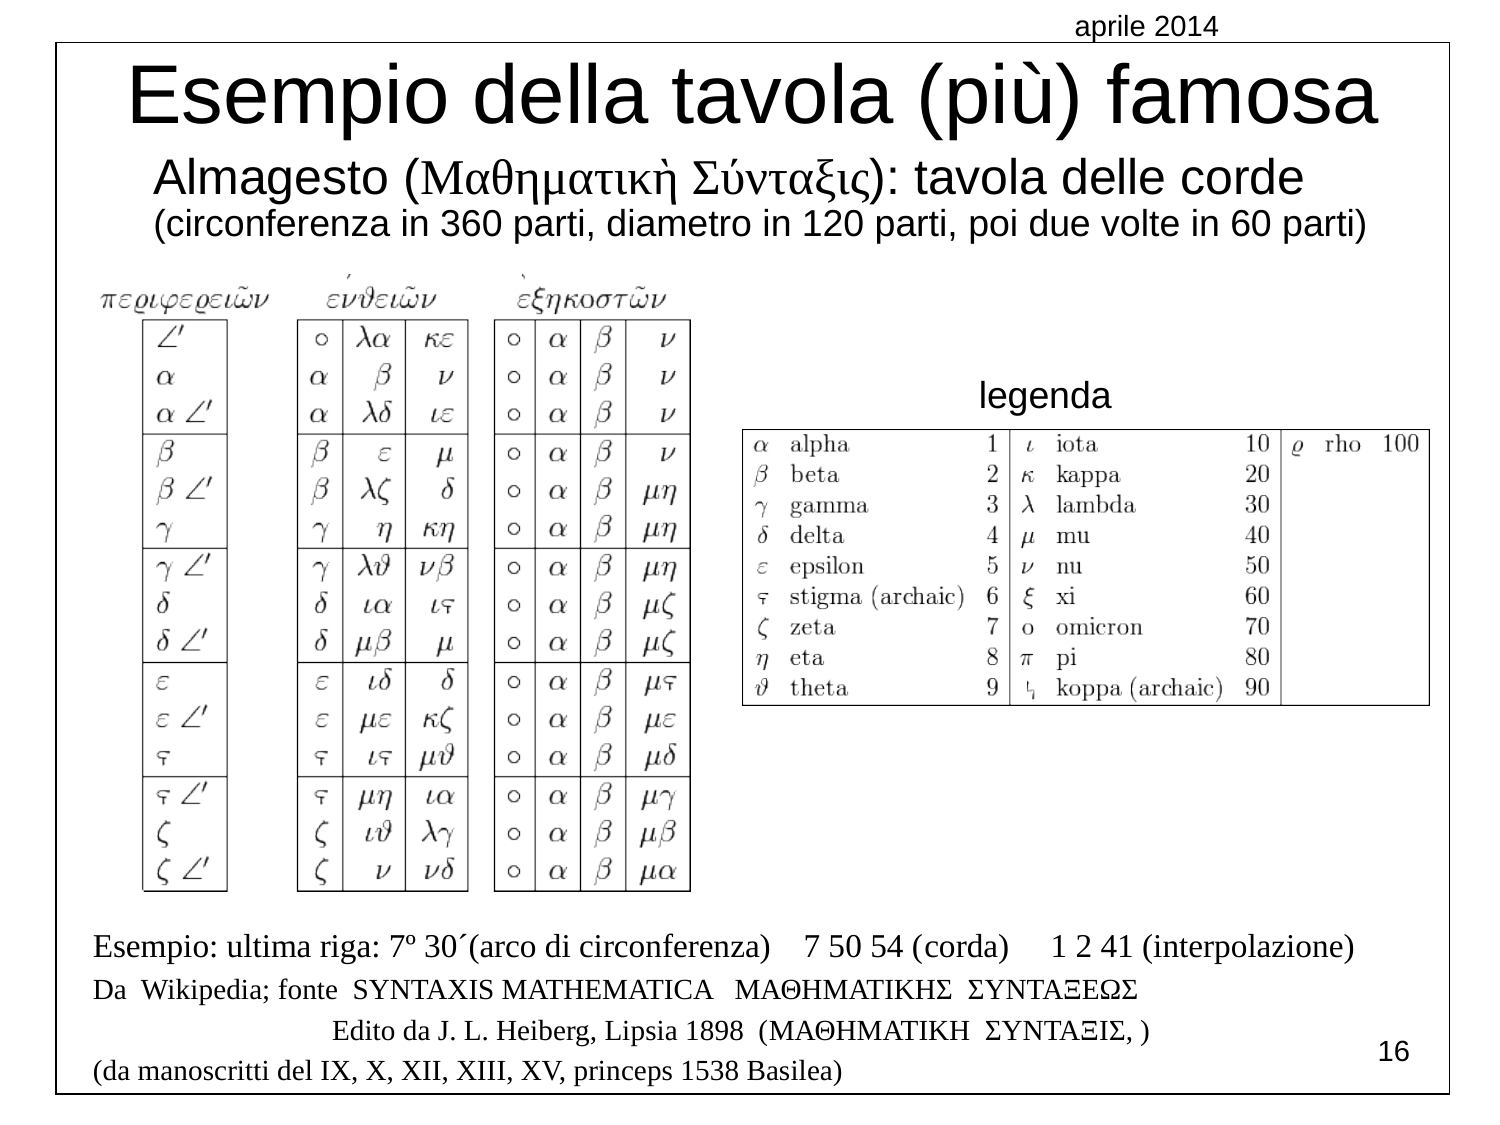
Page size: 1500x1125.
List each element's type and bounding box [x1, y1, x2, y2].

text_box [55, 0, 1450, 1095]
picture [100, 274, 692, 892]
picture [742, 429, 1430, 706]
